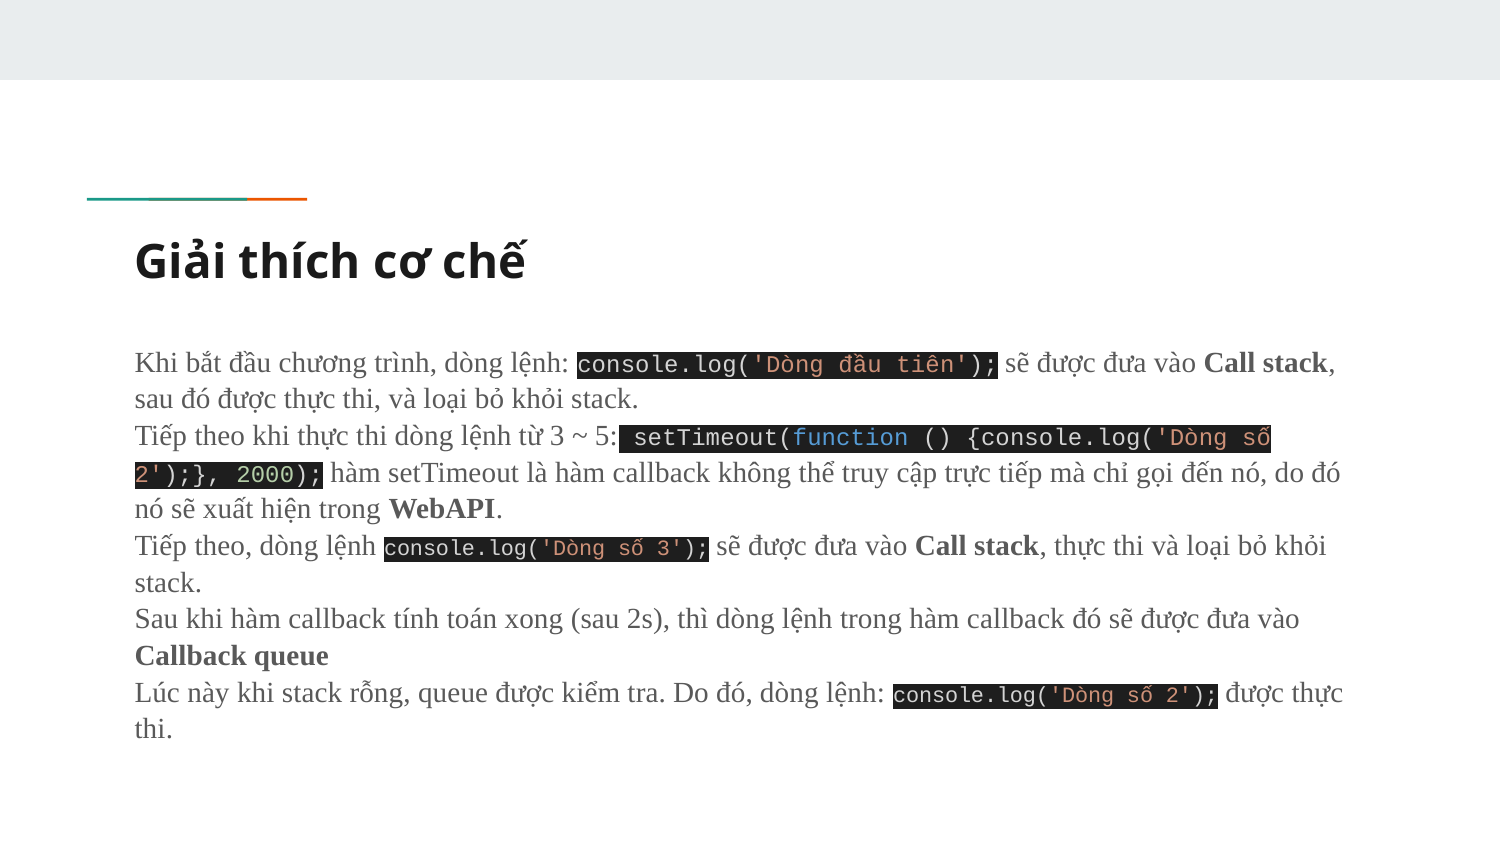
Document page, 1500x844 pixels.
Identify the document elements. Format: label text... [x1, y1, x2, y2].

list Khi bắt đầu chương trình, dòng lệnh: console.log('Dòng đầu tiên'); sẽ được đưa vào Call stack, sau đó được thực thi, và loại bỏ khỏi stack. Tiếp theo khi thực thi dòng lệnh từ 3 ~ 5: setTimeout(function () {console.log('Dòng số 2');}, 2000); hàm setTimeout là hàm callback không thể truy cập trực tiếp mà chỉ gọi đến nó, do đó nó sẽ xuất hiện trong WebAPI. Tiếp theo, dòng lệnh console.log('Dòng số 3'); sẽ được đưa vào Call stack, thực thi và loại bỏ khỏi stack. Sau khi hàm callback tính toán xong (sau 2s), thì dòng lệnh trong hàm callback đó sẽ được đưa vào Callback queue Lúc này khi stack rỗng, queue được kiểm tra. Do đó, dòng lệnh: console.log('Dòng số 2'); được thực thi. [119, 326, 1381, 759]
title Giải thích cơ chế [119, 216, 1381, 305]
